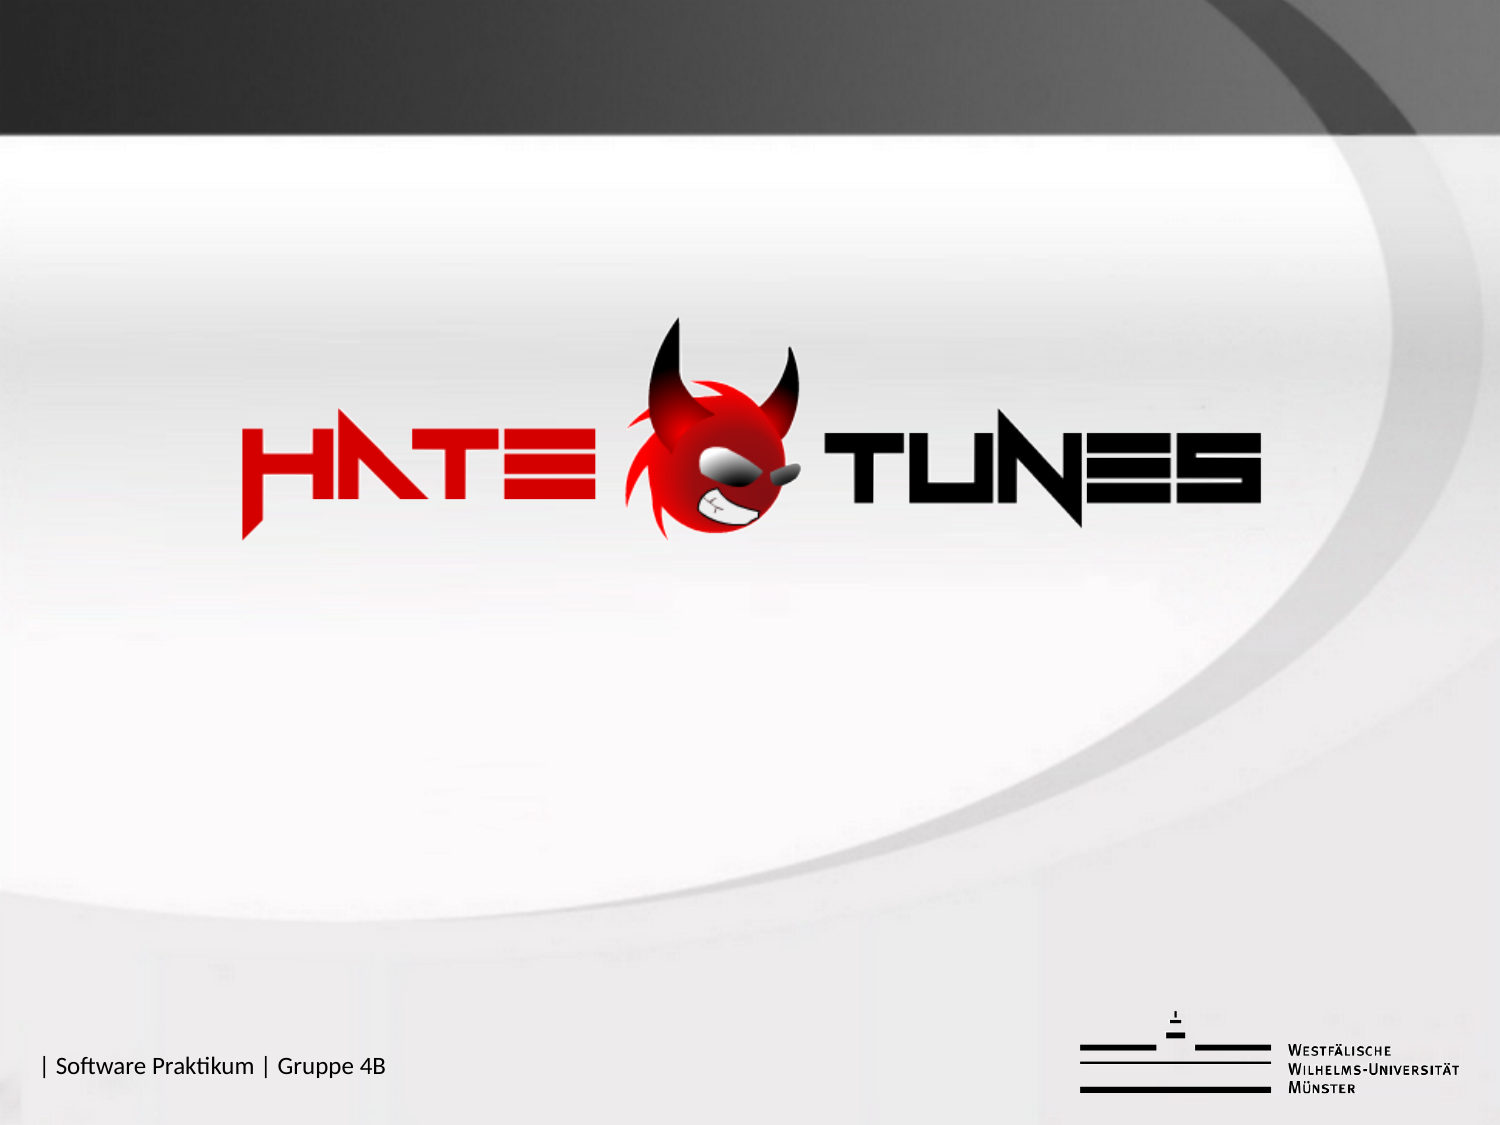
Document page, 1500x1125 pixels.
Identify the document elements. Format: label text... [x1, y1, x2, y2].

footer | Software Praktikum | Gruppe 4B [5, 1035, 420, 1095]
picture [0, 0, 1500, 1125]
